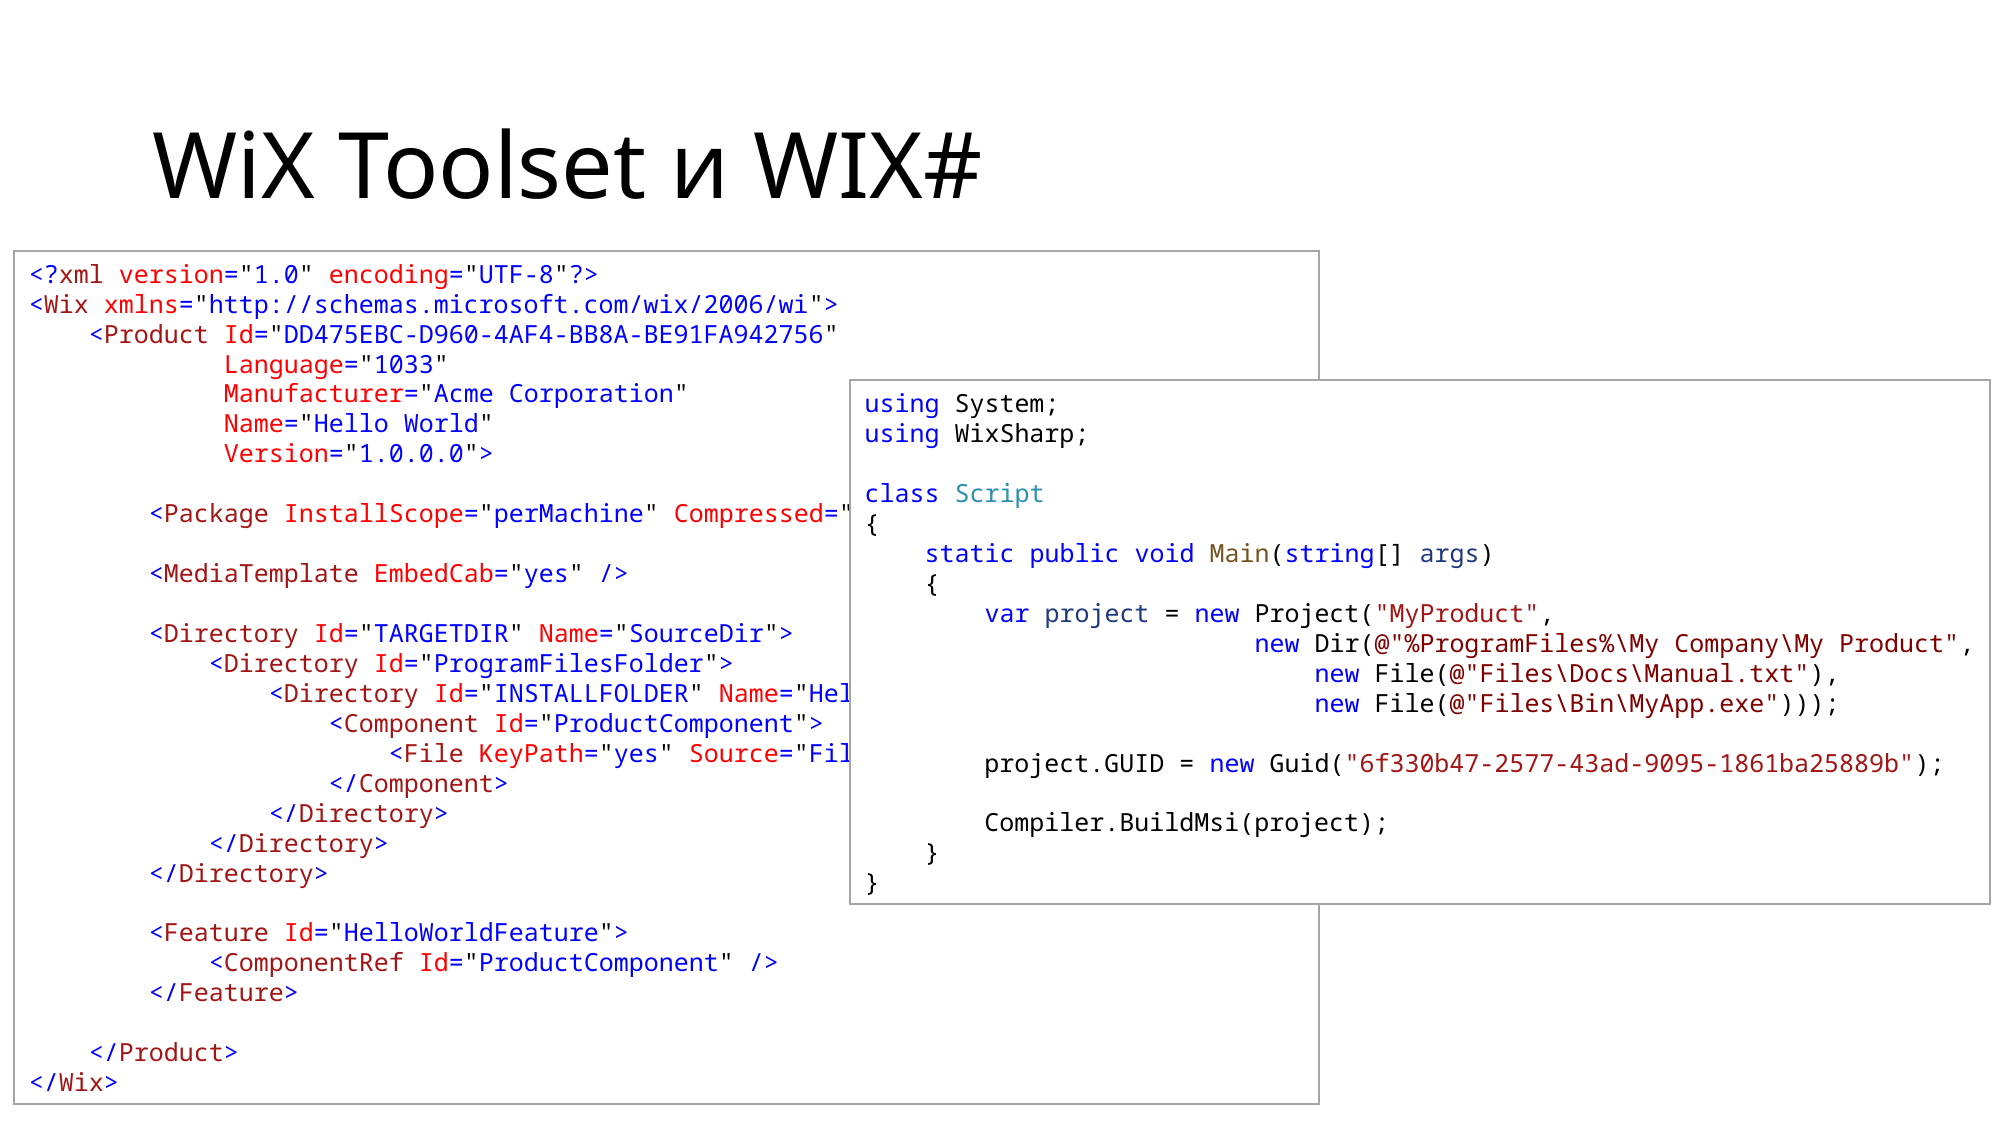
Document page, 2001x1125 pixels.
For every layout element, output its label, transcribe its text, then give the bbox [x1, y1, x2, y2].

title WiX Toolset и WIX# [137, 59, 1863, 278]
text_box <?xml version="1.0" encoding="UTF-8"?> <Wix xmlns="http://schemas.microsoft.com/wix/2006/wi"> <Product Id="DD475EBC-D960-4AF4-BB8A-BE91FA942756" Language="1033" Manufacturer="Acme Corporation" Name="Hello World" Version="1.0.0.0"> <Package InstallScope="perMachine" Compressed="yes" /> <MediaTemplate EmbedCab="yes" /> <Directory Id="TARGETDIR" Name="SourceDir"> <Directory Id="ProgramFilesFolder"> <Directory Id="INSTALLFOLDER" Name="Hello World Installation Folder"> <Component Id="ProductComponent"> <File KeyPath="yes" Source="FileToInstall.txt"></File> </Component> </Directory> </Directory> </Directory> <Feature Id="HelloWorldFeature"> <ComponentRef Id="ProductComponent" /> </Feature> </Product> </Wix> [13, 250, 1320, 1105]
text_box using System; using WixSharp; class Script { static public void Main(string[] args) { var project = new Project("MyProduct", new Dir(@"%ProgramFiles%\My Company\My Product", new File(@"Files\Docs\Manual.txt"), new File(@"Files\Bin\MyApp.exe"))); project.GUID = new Guid("6f330b47-2577-43ad-9095-1861ba25889b"); Compiler.BuildMsi(project); } } [849, 379, 1991, 905]
